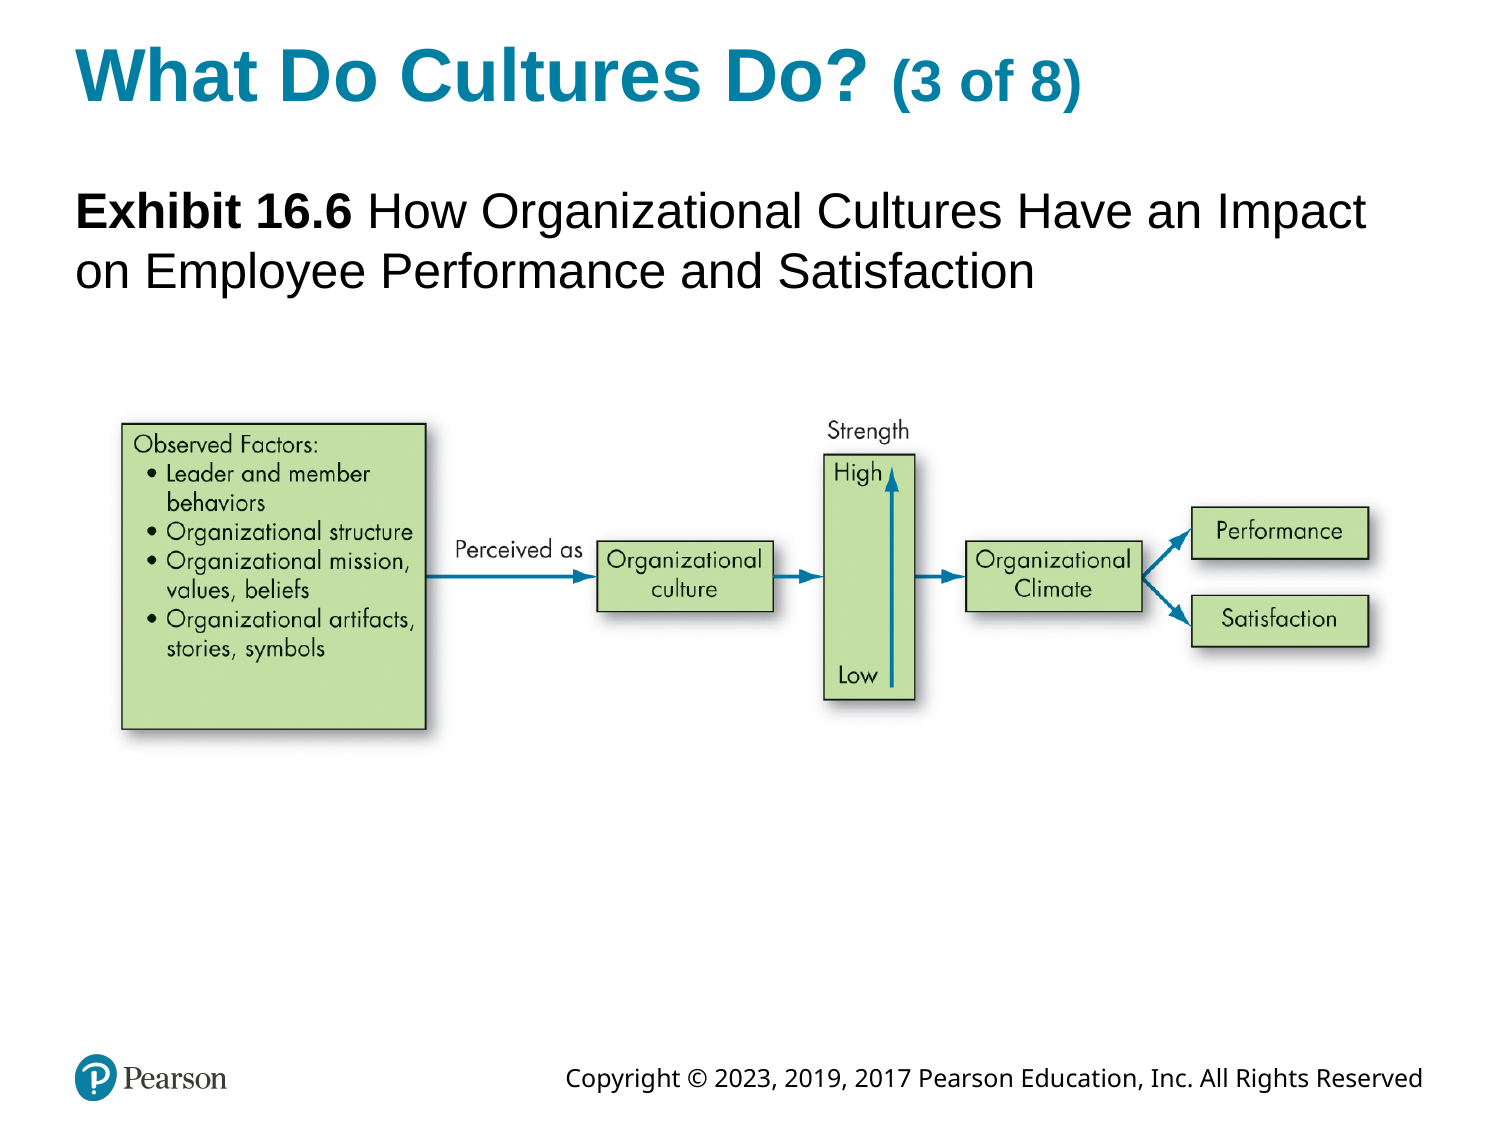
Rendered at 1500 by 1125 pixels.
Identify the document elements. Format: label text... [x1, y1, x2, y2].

picture [75, 1054, 91, 1070]
picture [101, 1054, 227, 1101]
picture [75, 1087, 86, 1101]
picture [83, 1063, 109, 1088]
picture [105, 406, 1401, 759]
list Exhibit 16.6 How Organizational Cultures Have an Impact on Employee Performance and Satisfaction [75, 0, 1425, 561]
